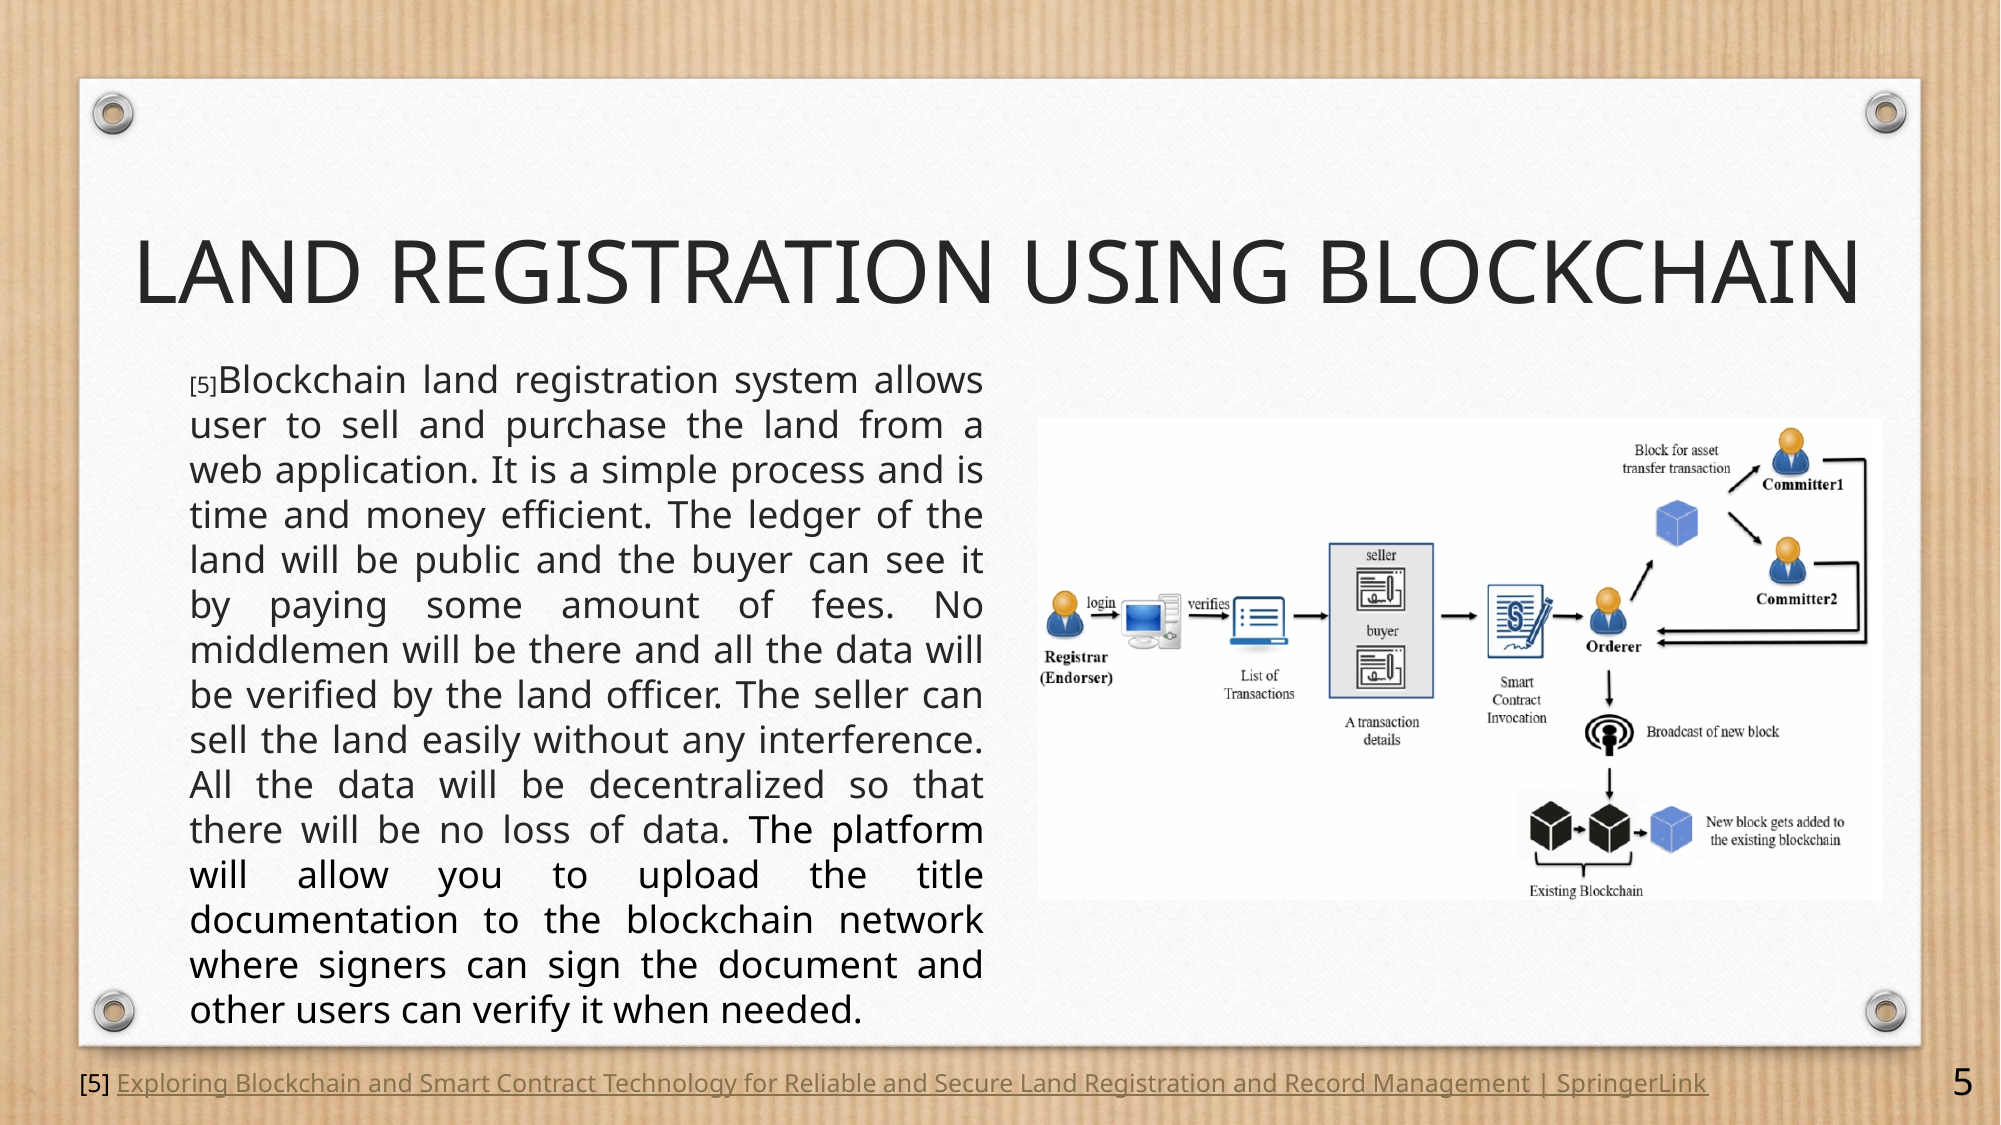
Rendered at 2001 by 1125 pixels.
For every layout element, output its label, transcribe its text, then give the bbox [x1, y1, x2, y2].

title LAND REGISTRATION USING BLOCKCHAIN [97, 161, 1900, 375]
picture [0, 0, 2001, 1125]
list [5]Blockchain land registration system allows user to sell and purchase the land from a web application. It is a simple process and is time and money efficient. The ledger of the land will be public and the buyer can see it by paying some amount of fees. No middlemen will be there and all the data will be verified by the land officer. The seller can sell the land easily without any interference. All the data will be decentralized so that there will be no loss of data. The platform will allow you to upload the title documentation to the blockchain network where signers can sign the document and other users can verify it when needed. [174, 348, 1000, 944]
text_box [5] Exploring Blockchain and Smart Contract Technology for Reliable and Secure Land Registration and Record Management | SpringerLink [64, 1059, 1956, 1109]
slide_number 5 [1956, 1060, 1989, 1106]
